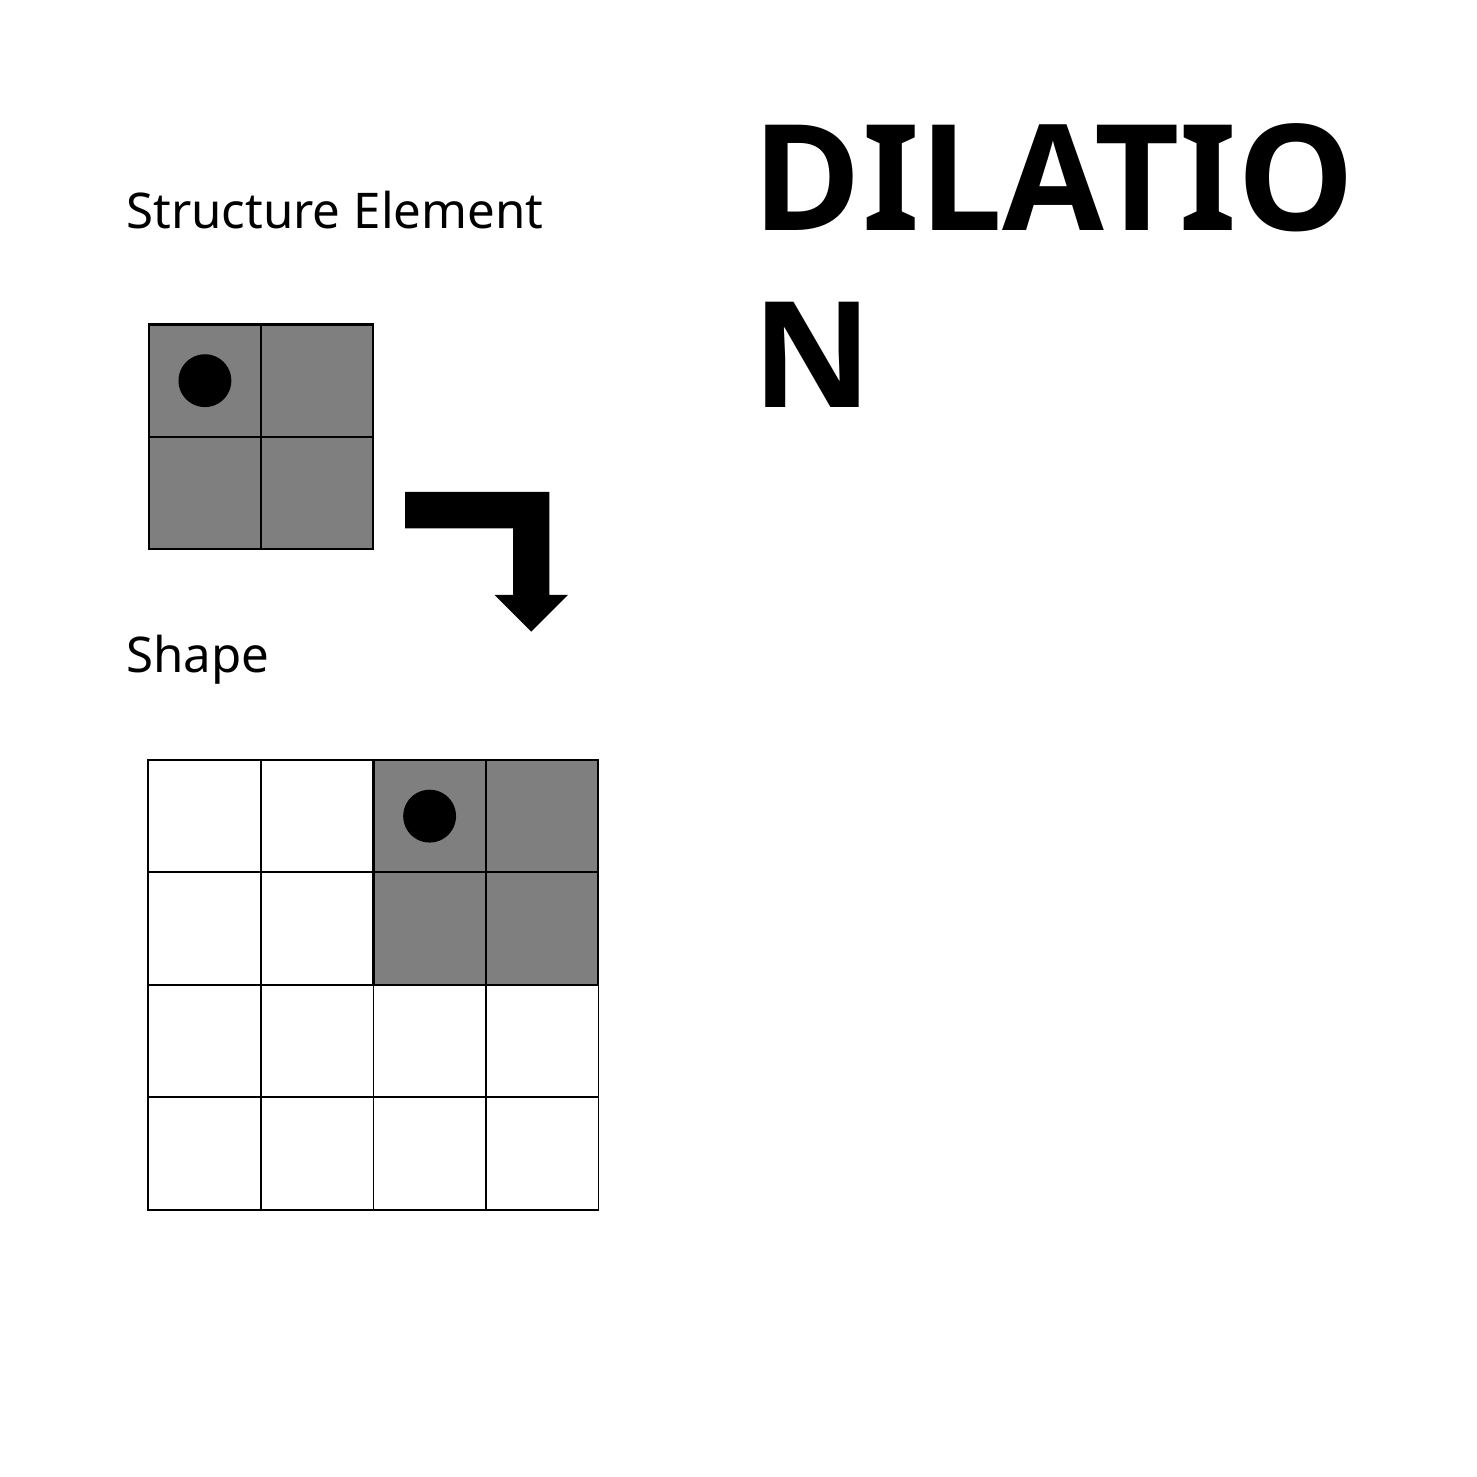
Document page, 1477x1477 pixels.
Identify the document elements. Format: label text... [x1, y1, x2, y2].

table_cell [487, 986, 598, 1096]
text_box Shape [111, 615, 636, 690]
table_cell [374, 1098, 485, 1209]
text_box Structure Element [111, 172, 636, 246]
table_cell [262, 986, 373, 1096]
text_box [373, 759, 599, 985]
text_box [148, 324, 374, 550]
table_header [149, 761, 260, 871]
text_box DILATION [738, 75, 1421, 444]
table_cell [149, 873, 260, 984]
table_cell [374, 986, 485, 1096]
table_cell [262, 873, 372, 984]
table_cell [149, 1098, 260, 1209]
table_cell [262, 1098, 373, 1209]
table_header [262, 761, 372, 871]
table_cell [149, 986, 260, 1096]
table_cell [487, 1098, 598, 1209]
text_box [405, 491, 569, 632]
